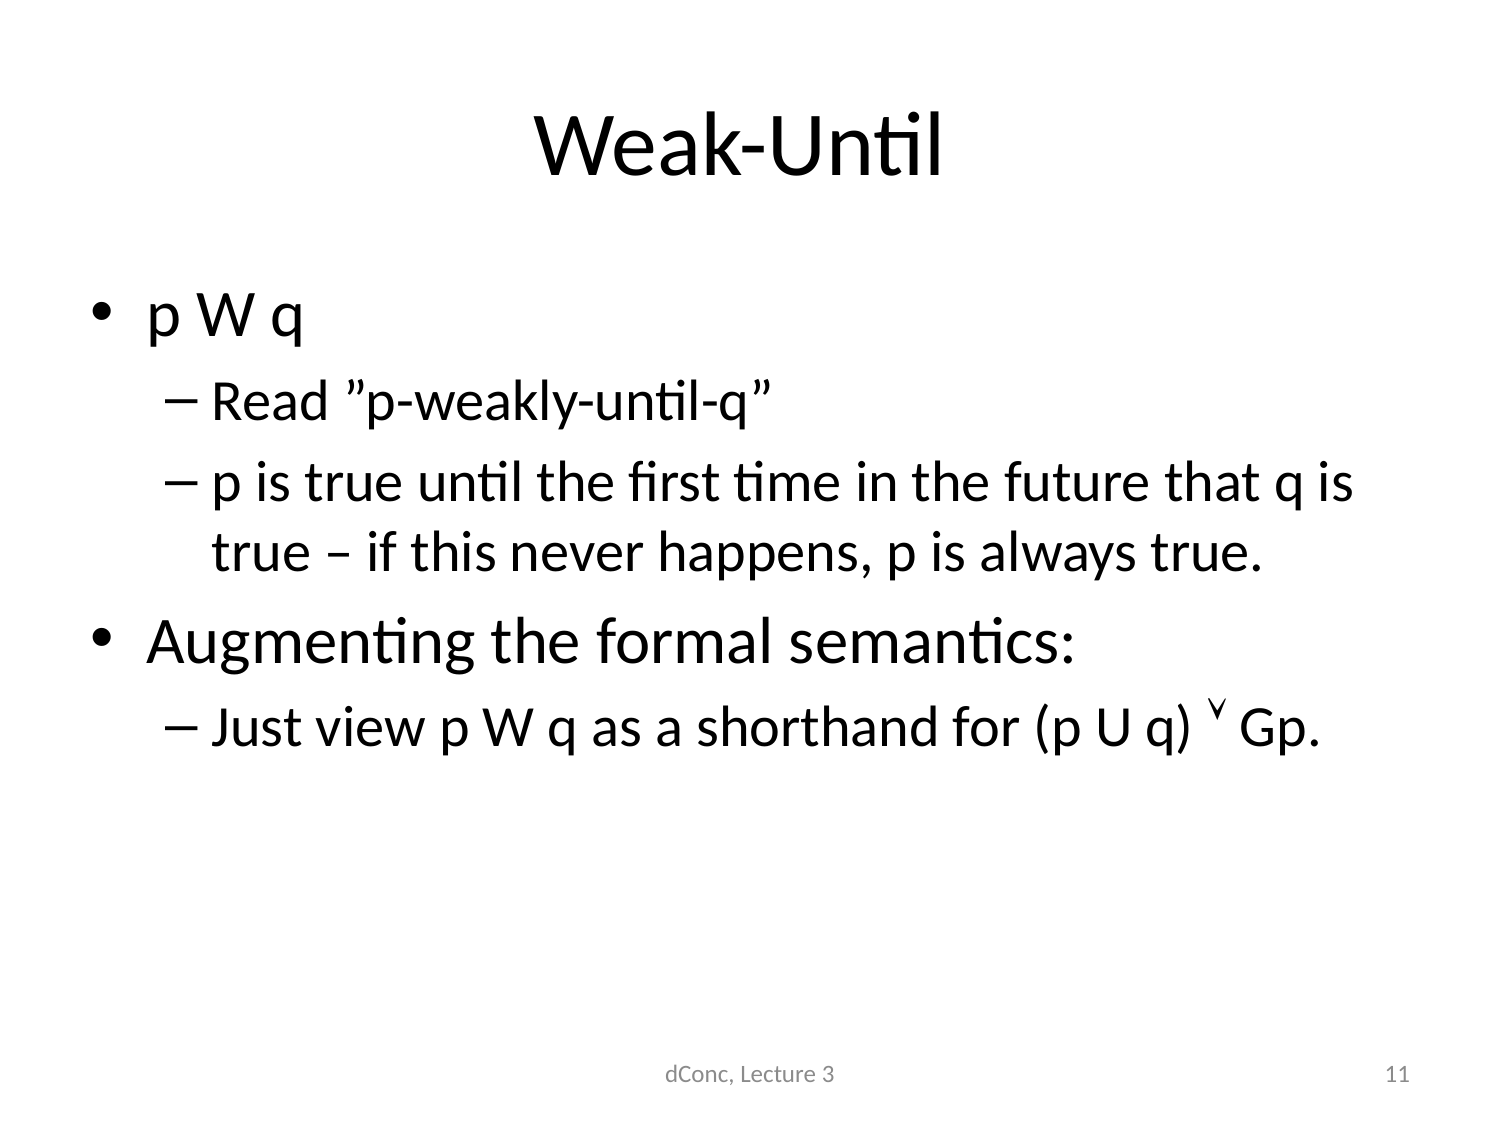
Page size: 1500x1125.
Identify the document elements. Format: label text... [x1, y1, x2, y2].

footer dConc, Lecture 3 [512, 1042, 988, 1103]
title Weak-Until [75, 45, 1425, 233]
slide_number 11 [1074, 1042, 1425, 1103]
list p W q Read ”p-weakly-until-q” p is true until the first time in the future that q is true – if this never happens, p is always true. Augmenting the formal semantics: Just view p W q as a shorthand for (p U q)  Gp. [75, 262, 1425, 1005]
